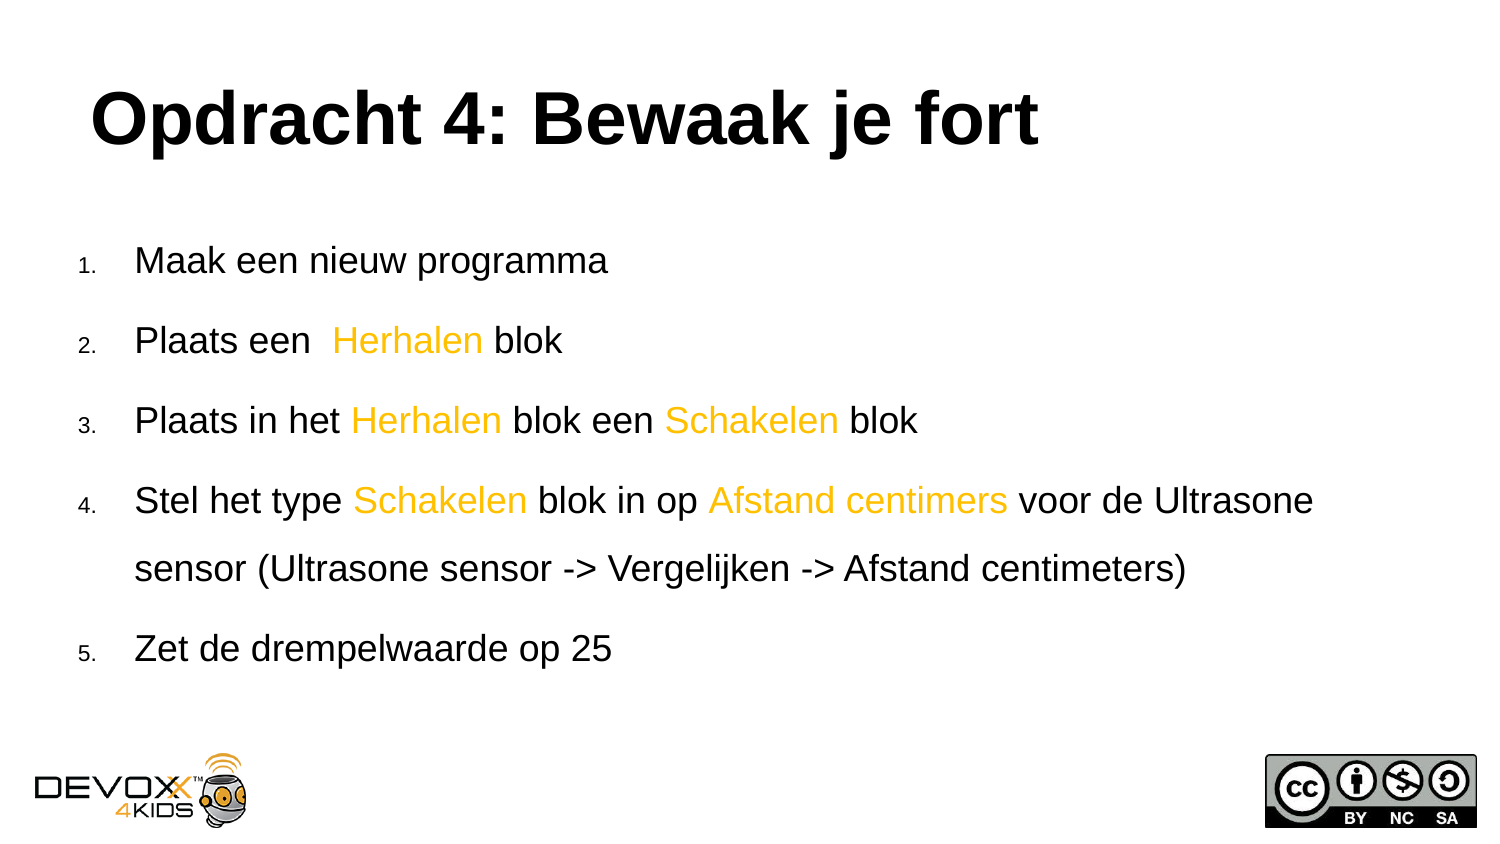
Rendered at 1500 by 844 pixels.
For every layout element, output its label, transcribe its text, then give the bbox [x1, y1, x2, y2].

title Opdracht 4: Bewaak je fort [75, 33, 1425, 175]
text_box Maak een nieuw programma Plaats een Herhalen blok Plaats in het Herhalen blok een Schakelen blok Stel het type Schakelen blok in op Afstand centimers voor de Ultrasone sensor (Ultrasone sensor -> Vergelijken -> Afstand centimeters) Zet de drempelwaarde op 25 [63, 198, 1425, 699]
picture [1265, 754, 1477, 828]
picture [35, 753, 246, 828]
